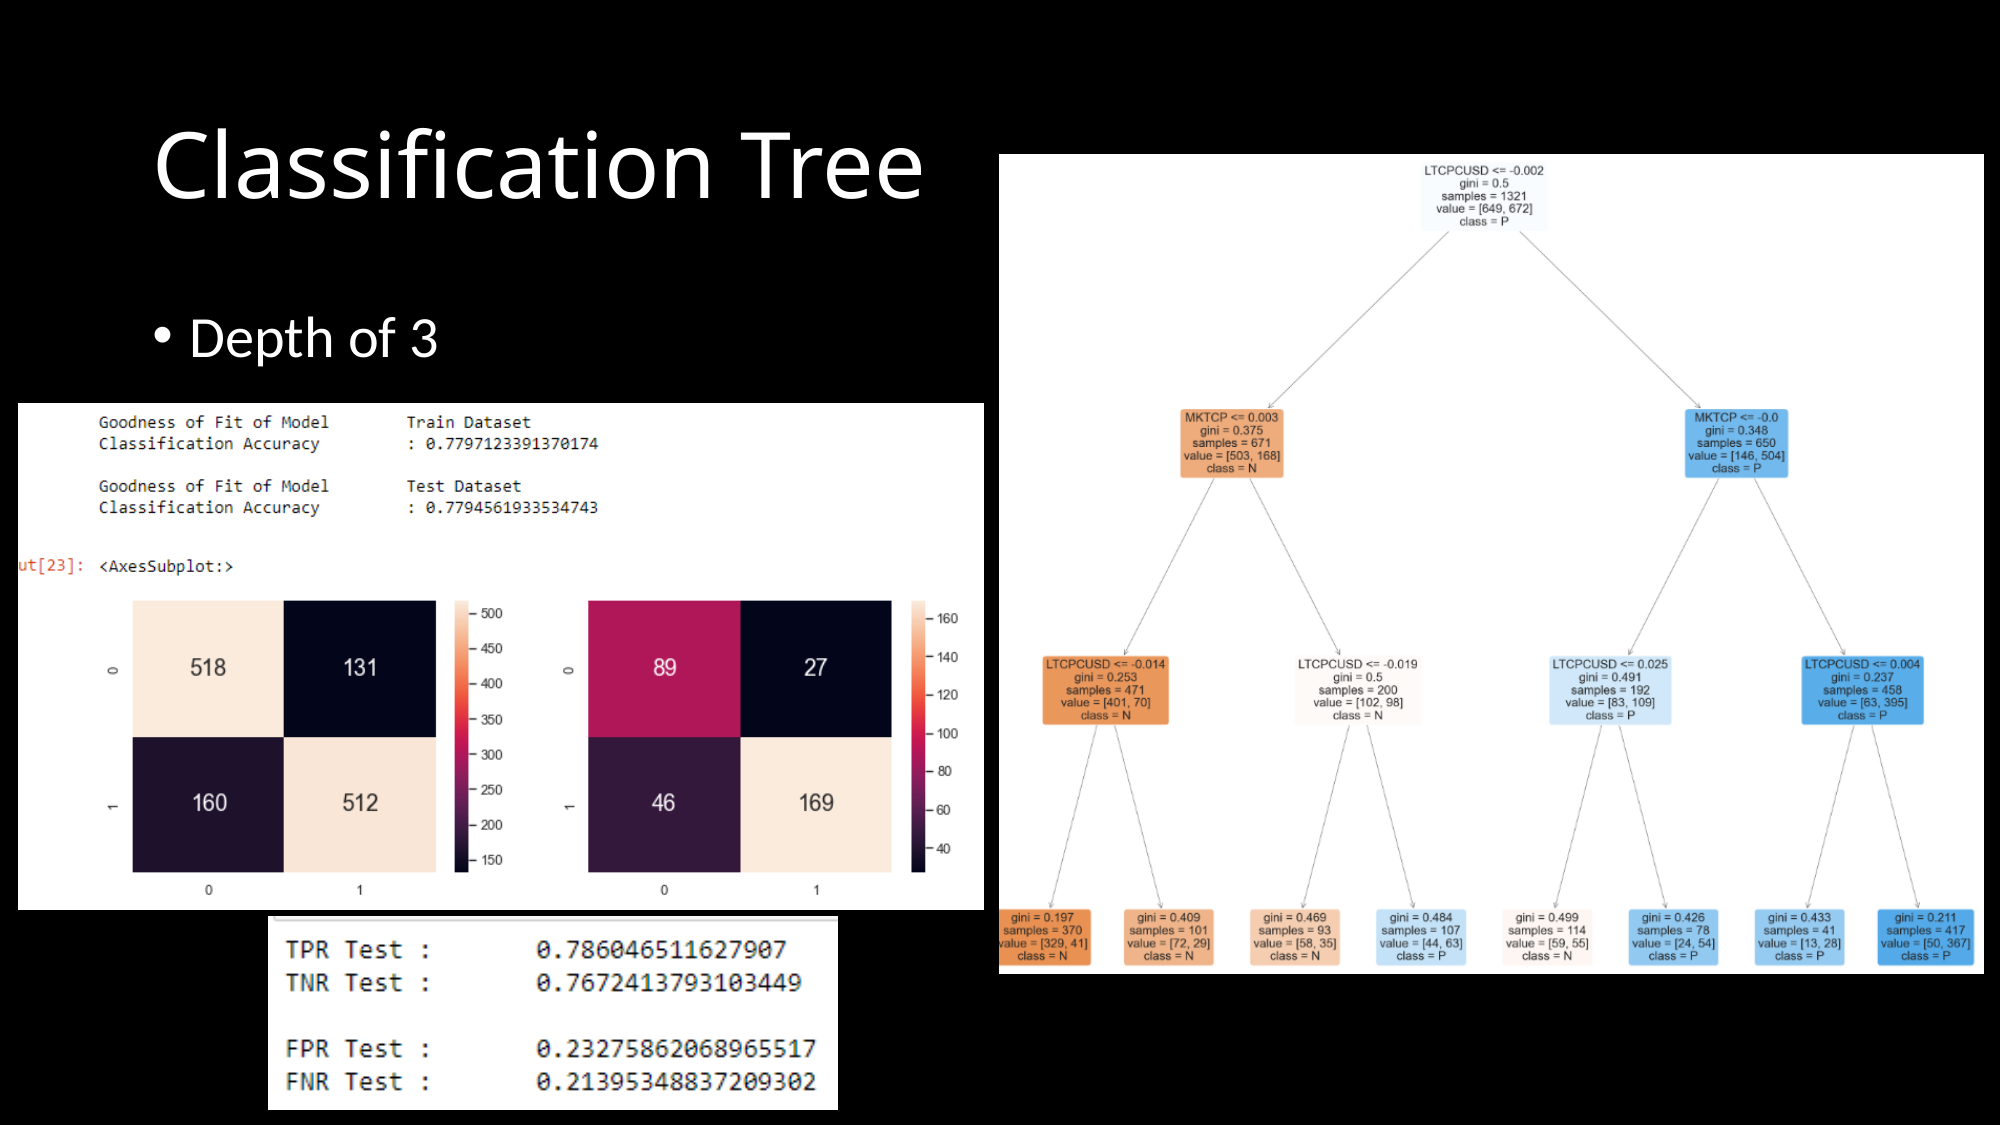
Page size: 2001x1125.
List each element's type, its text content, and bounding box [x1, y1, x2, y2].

title Classification Tree [137, 59, 1863, 278]
picture [268, 916, 838, 1110]
list Depth of 3 [137, 299, 1863, 1014]
picture [999, 154, 1984, 974]
picture [18, 403, 984, 910]
